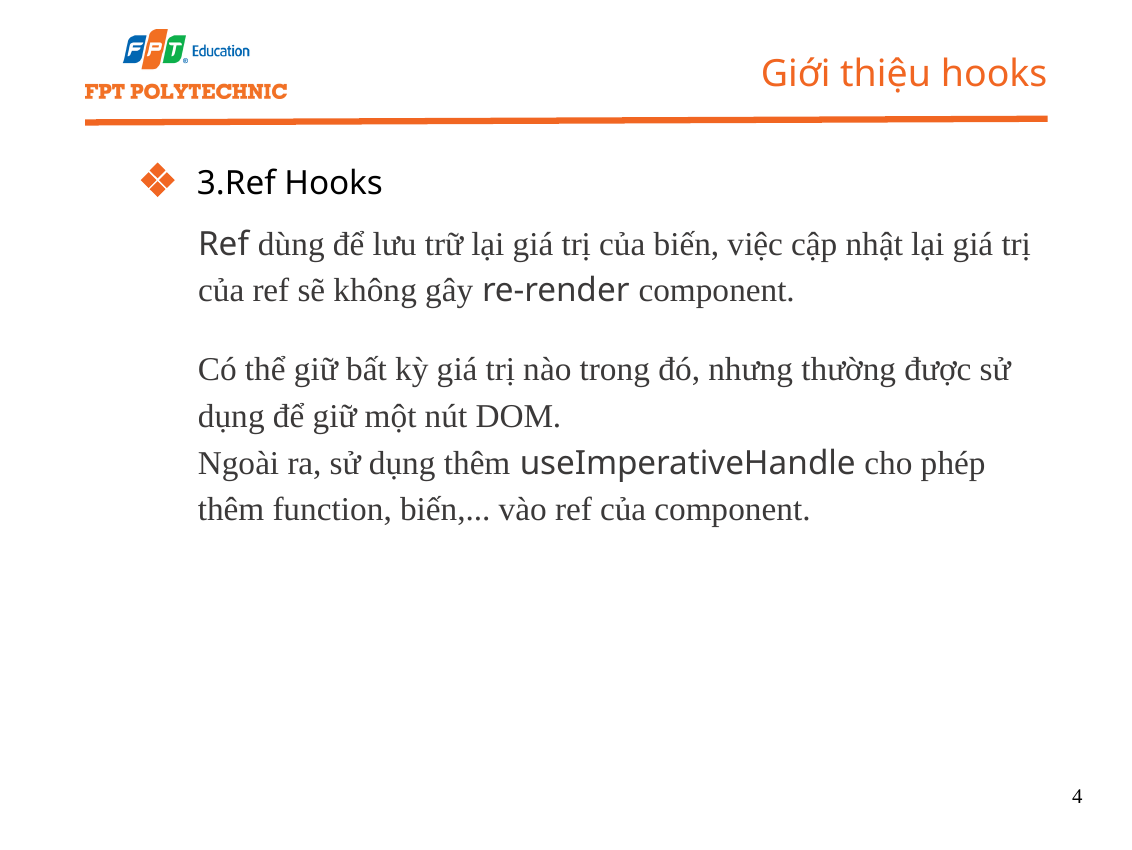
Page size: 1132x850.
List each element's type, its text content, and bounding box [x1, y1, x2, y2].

text_box Ref dùng để lưu trữ lại giá trị của biến, việc cập nhật lại giá trị của ref sẽ không gây re-render component. [198, 215, 1060, 309]
text_box [85, 29, 287, 99]
text_box Có thể giữ bất kỳ giá trị nào trong đó, nhưng thường được sử dụng để giữ một nút DOM. Ngoài ra, sử dụng thêm useImperativeHandle cho phép thêm function, biến,... vào ref của component. [198, 340, 1060, 528]
text_box 4 [1047, 778, 1083, 808]
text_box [140, 162, 945, 202]
text_box Giới thiệu hooks [316, 41, 1048, 95]
